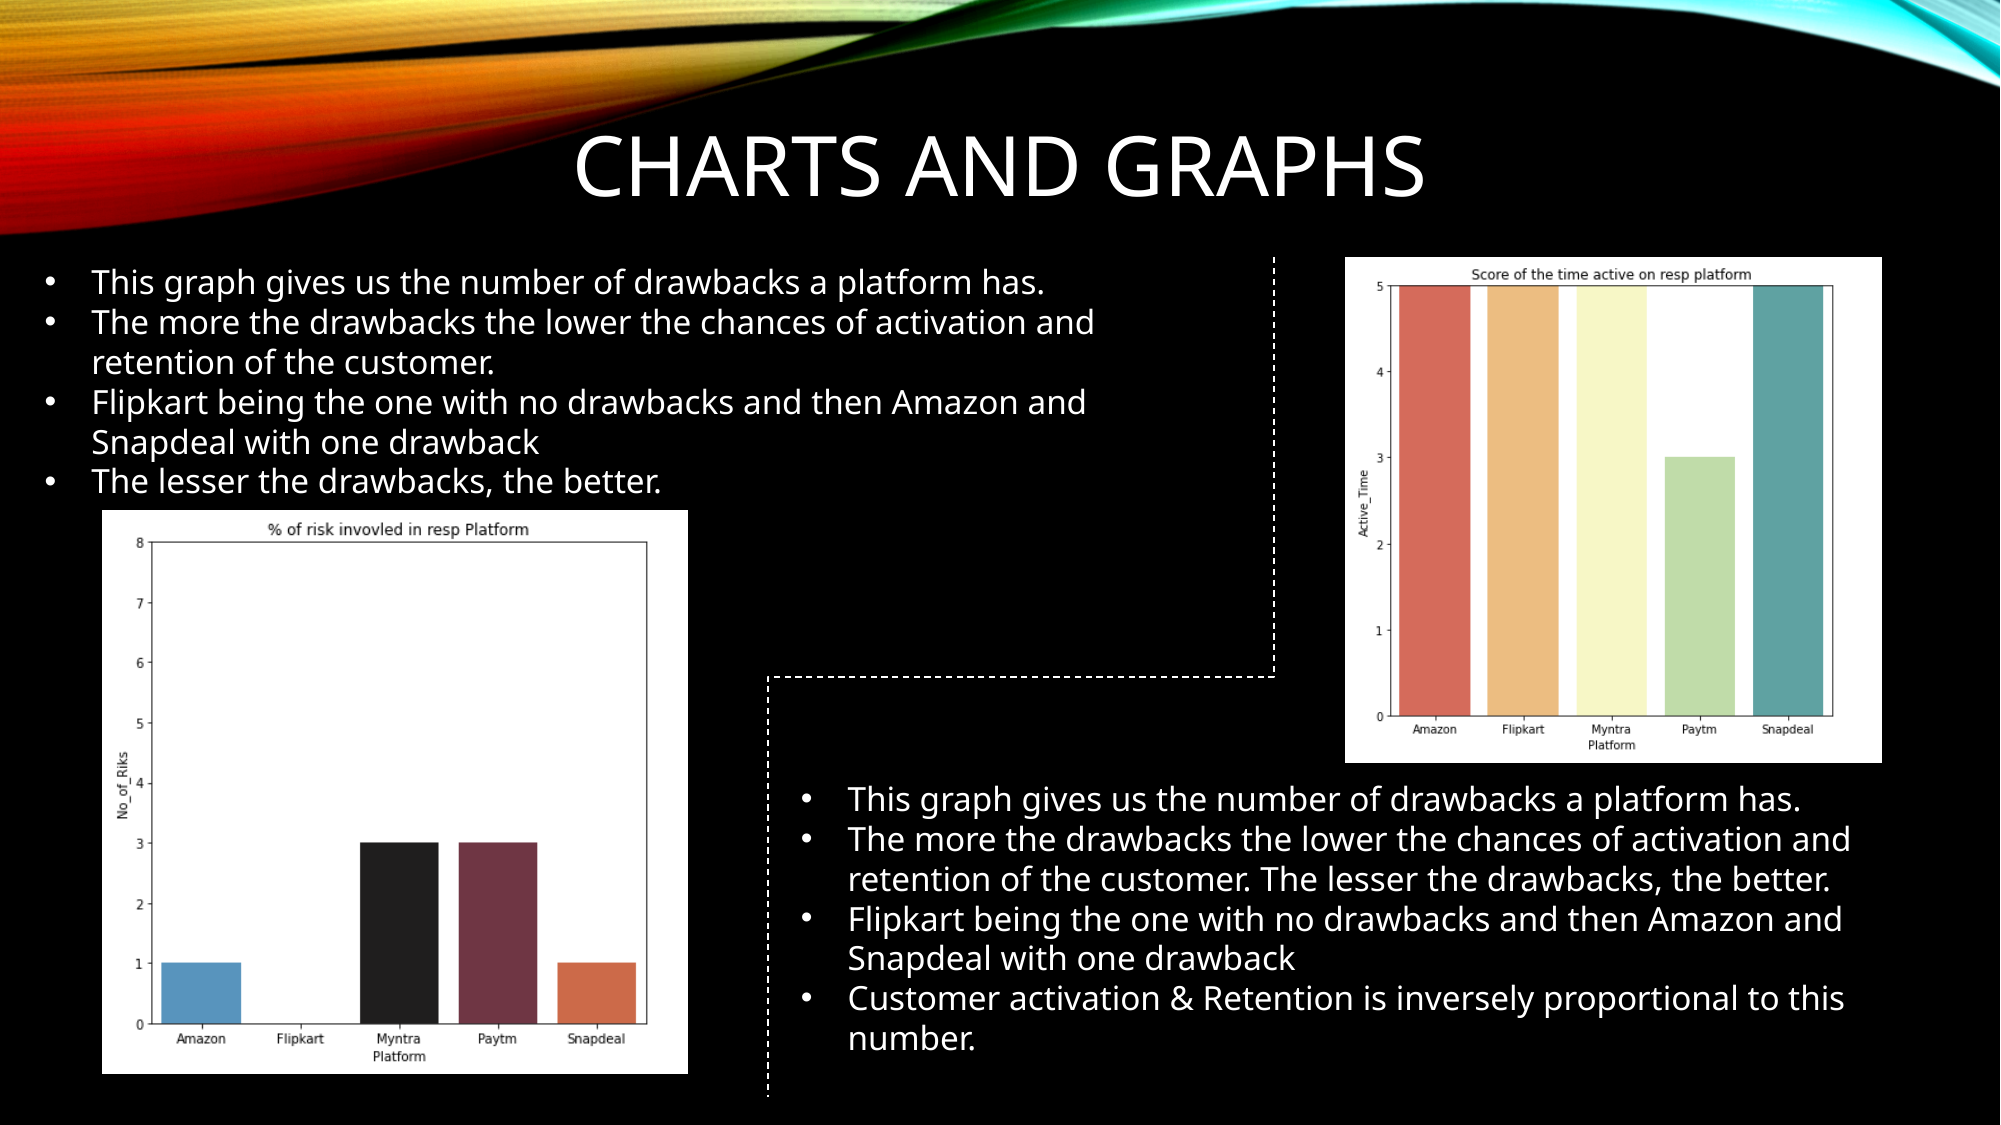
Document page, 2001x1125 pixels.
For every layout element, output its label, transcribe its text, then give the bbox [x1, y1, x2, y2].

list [102, 509, 688, 1074]
text_box This graph gives us the number of drawbacks a platform has. The more the drawbacks the lower the chances of activation and retention of the customer. The lesser the drawbacks, the better. Flipkart being the one with no drawbacks and then Amazon and Snapdeal with one drawback Customer activation & Retention is inversely proportional to this number. [786, 770, 1985, 1105]
title CHARTS AND GRAPHS [293, 63, 1707, 276]
text_box This graph gives us the number of drawbacks a platform has. The more the drawbacks the lower the chances of activation and retention of the customer. Flipkart being the one with no drawbacks and then Amazon and Snapdeal with one drawback The lesser the drawbacks, the better. [29, 253, 1185, 548]
picture [1345, 256, 1882, 764]
picture [0, 0, 2000, 237]
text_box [600, 423, 1441, 931]
